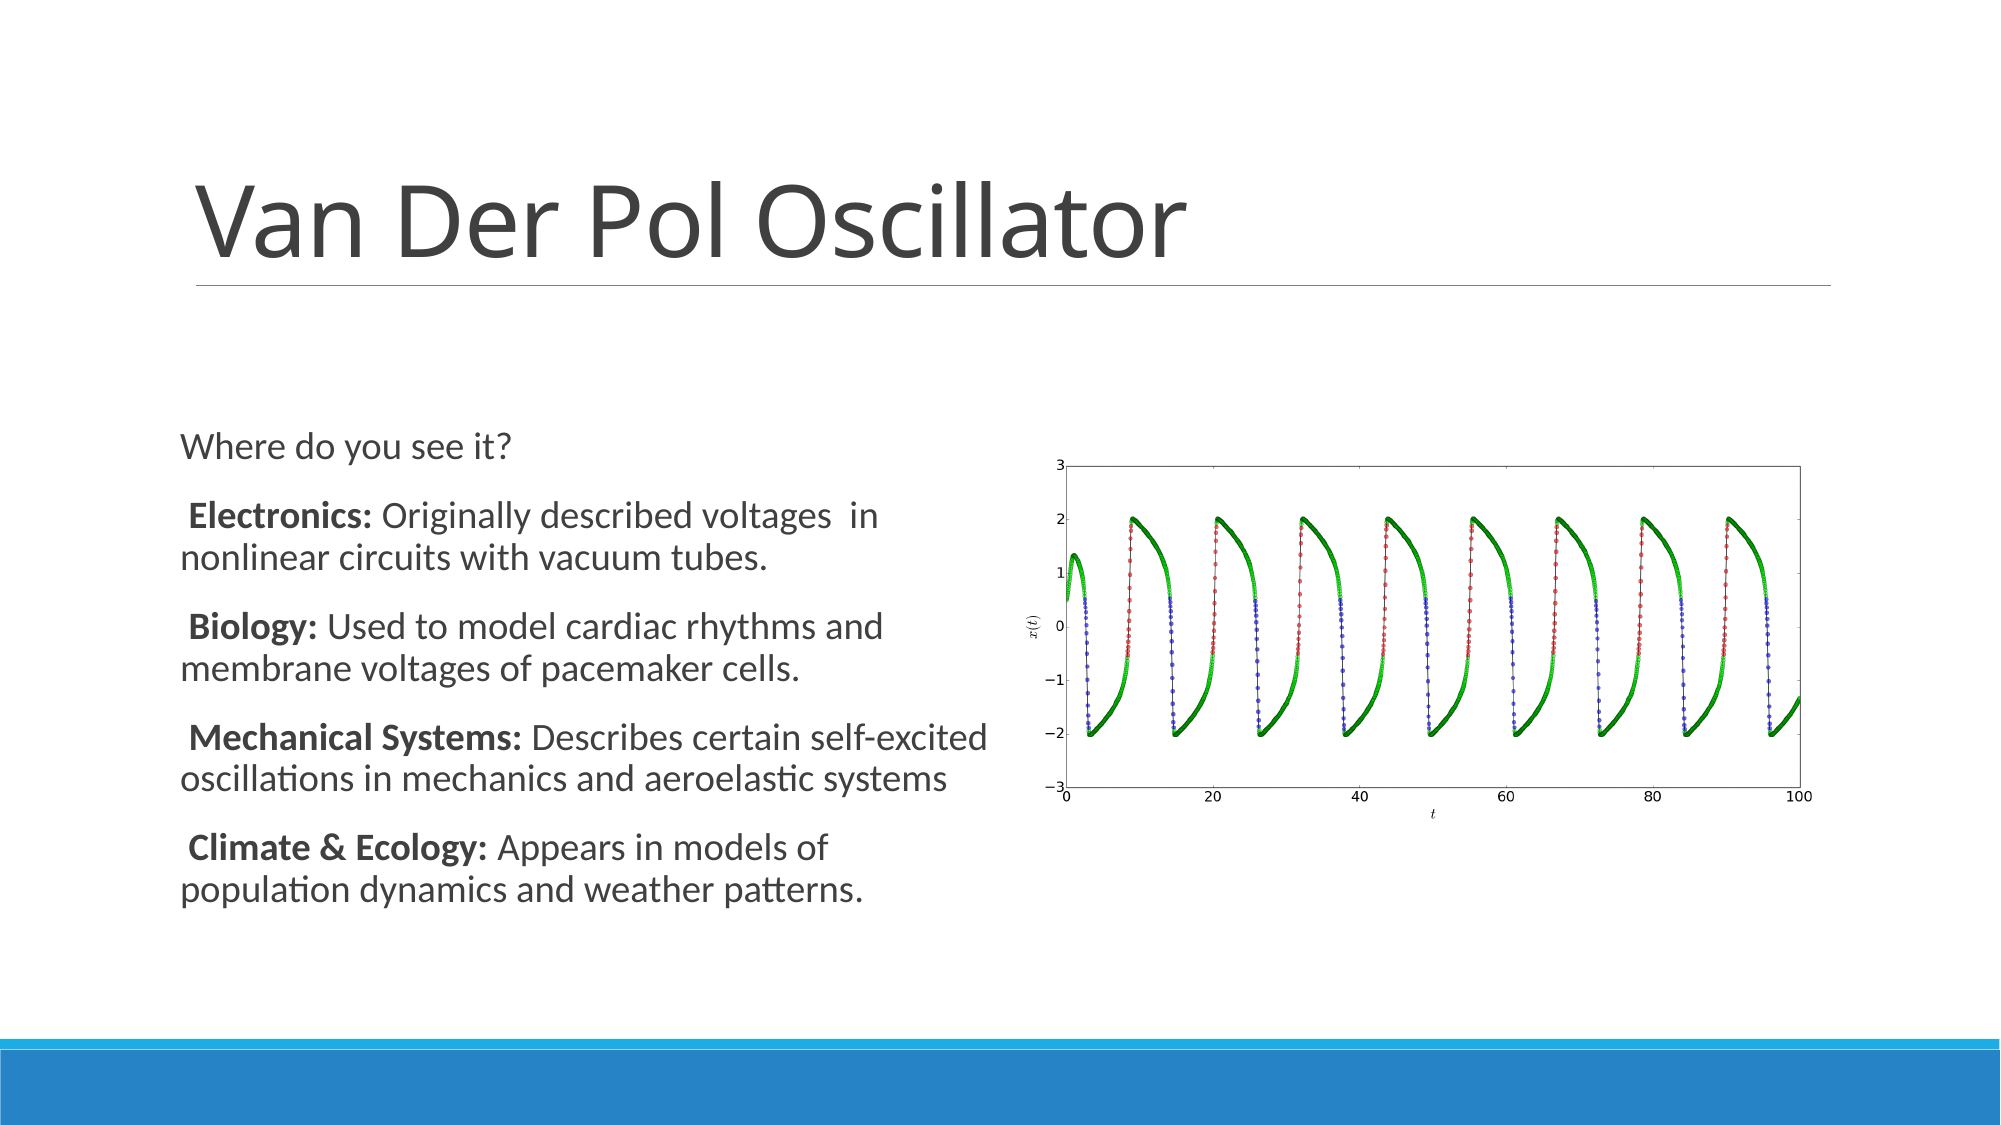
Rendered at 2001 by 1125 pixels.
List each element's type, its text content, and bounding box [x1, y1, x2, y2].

title Van Der Pol Oscillator [180, 47, 1830, 285]
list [1019, 439, 1831, 827]
